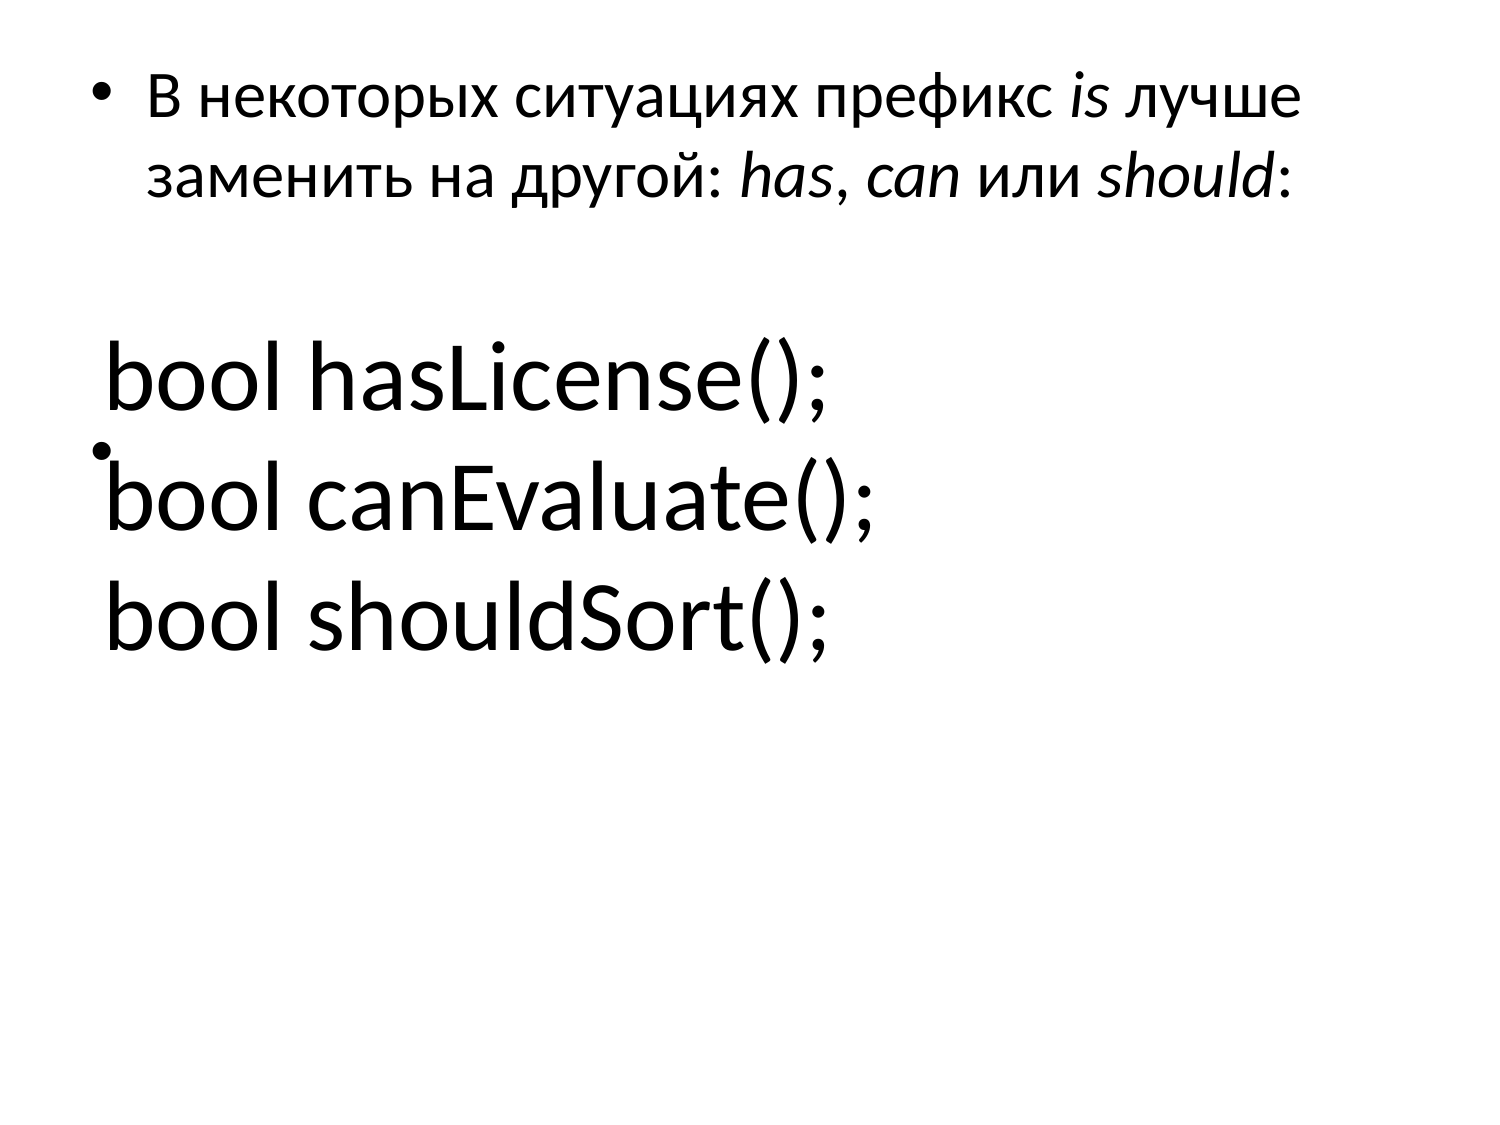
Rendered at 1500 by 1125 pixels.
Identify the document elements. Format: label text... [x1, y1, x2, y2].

text_box bool hasLicense(); bool canEvaluate(); bool shouldSort(); [88, 302, 1436, 678]
list В некоторых ситуациях префикс is лучше заменить на другой: has, can или should: [75, 42, 1425, 1071]
